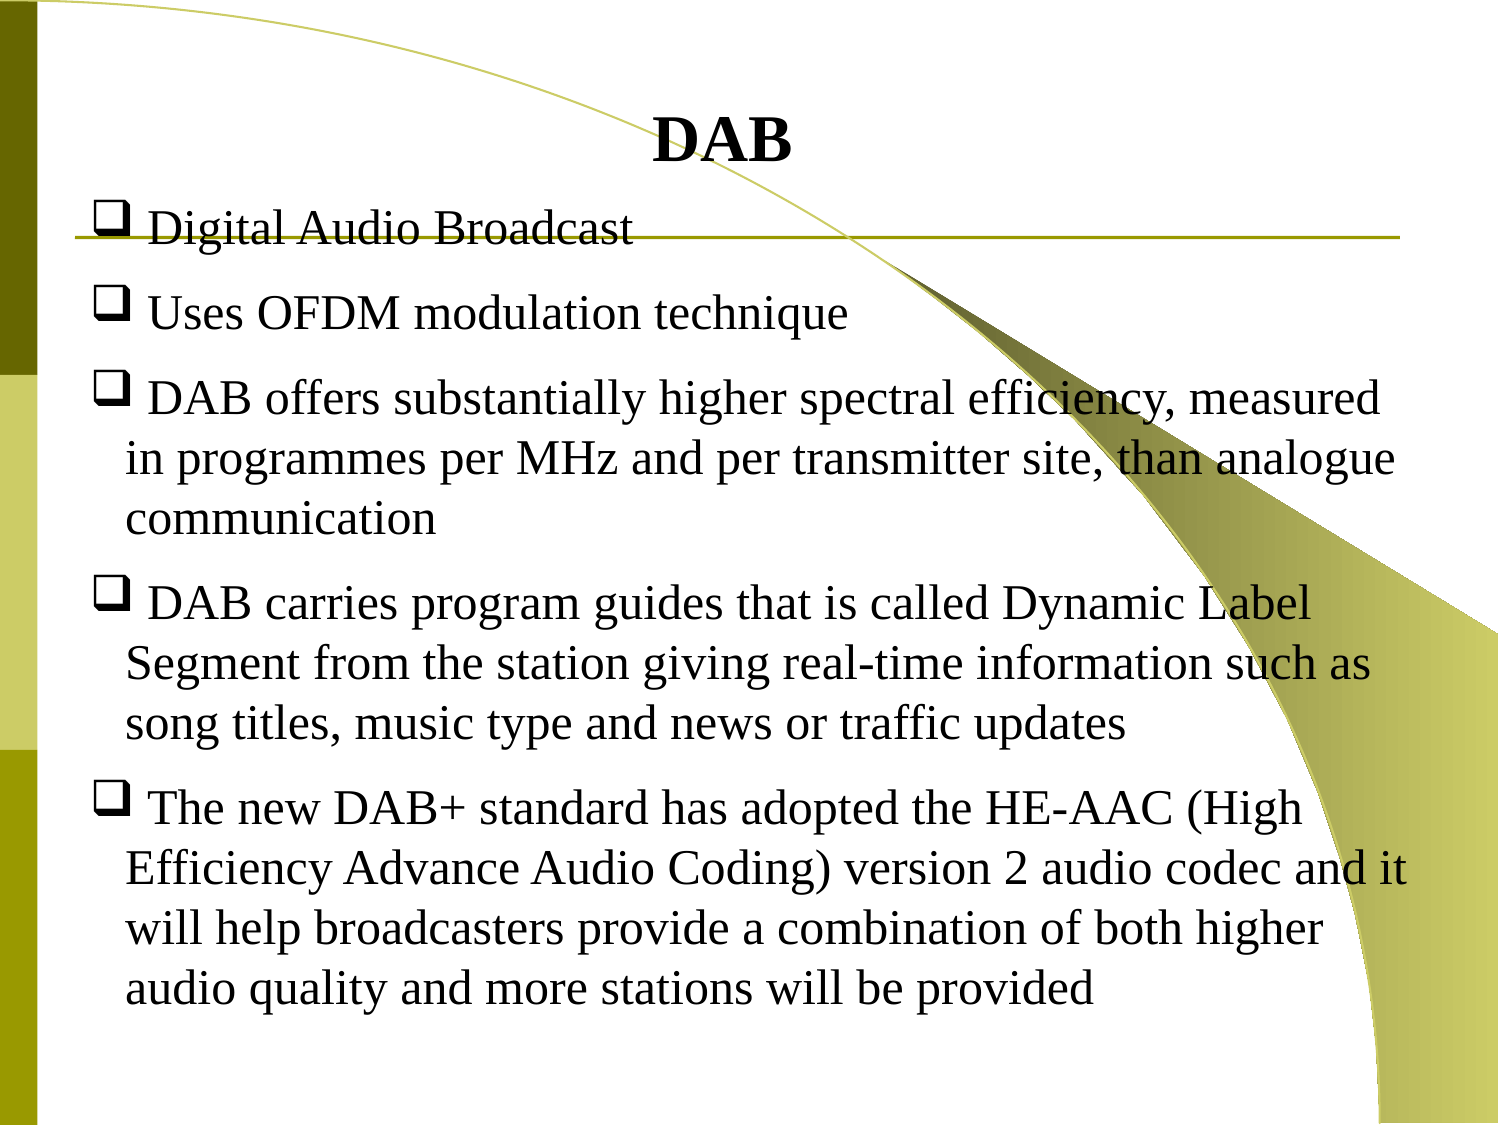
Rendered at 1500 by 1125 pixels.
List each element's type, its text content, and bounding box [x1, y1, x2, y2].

text_box DAB [62, 87, 1400, 183]
text_box Digital Audio Broadcast Uses OFDM modulation technique DAB offers substantially higher spectral efficiency, measured in programmes per MHz and per transmitter site, than analogue communication DAB carries program guides that is called Dynamic Label Segment from the station giving real-time information such as song titles, music type and news or traffic updates The new DAB+ standard has adopted the HE-AAC (High Efficiency Advance Audio Coding) version 2 audio codec and it will help broadcasters provide a combination of both higher audio quality and more stations will be provided [74, 187, 1438, 1023]
